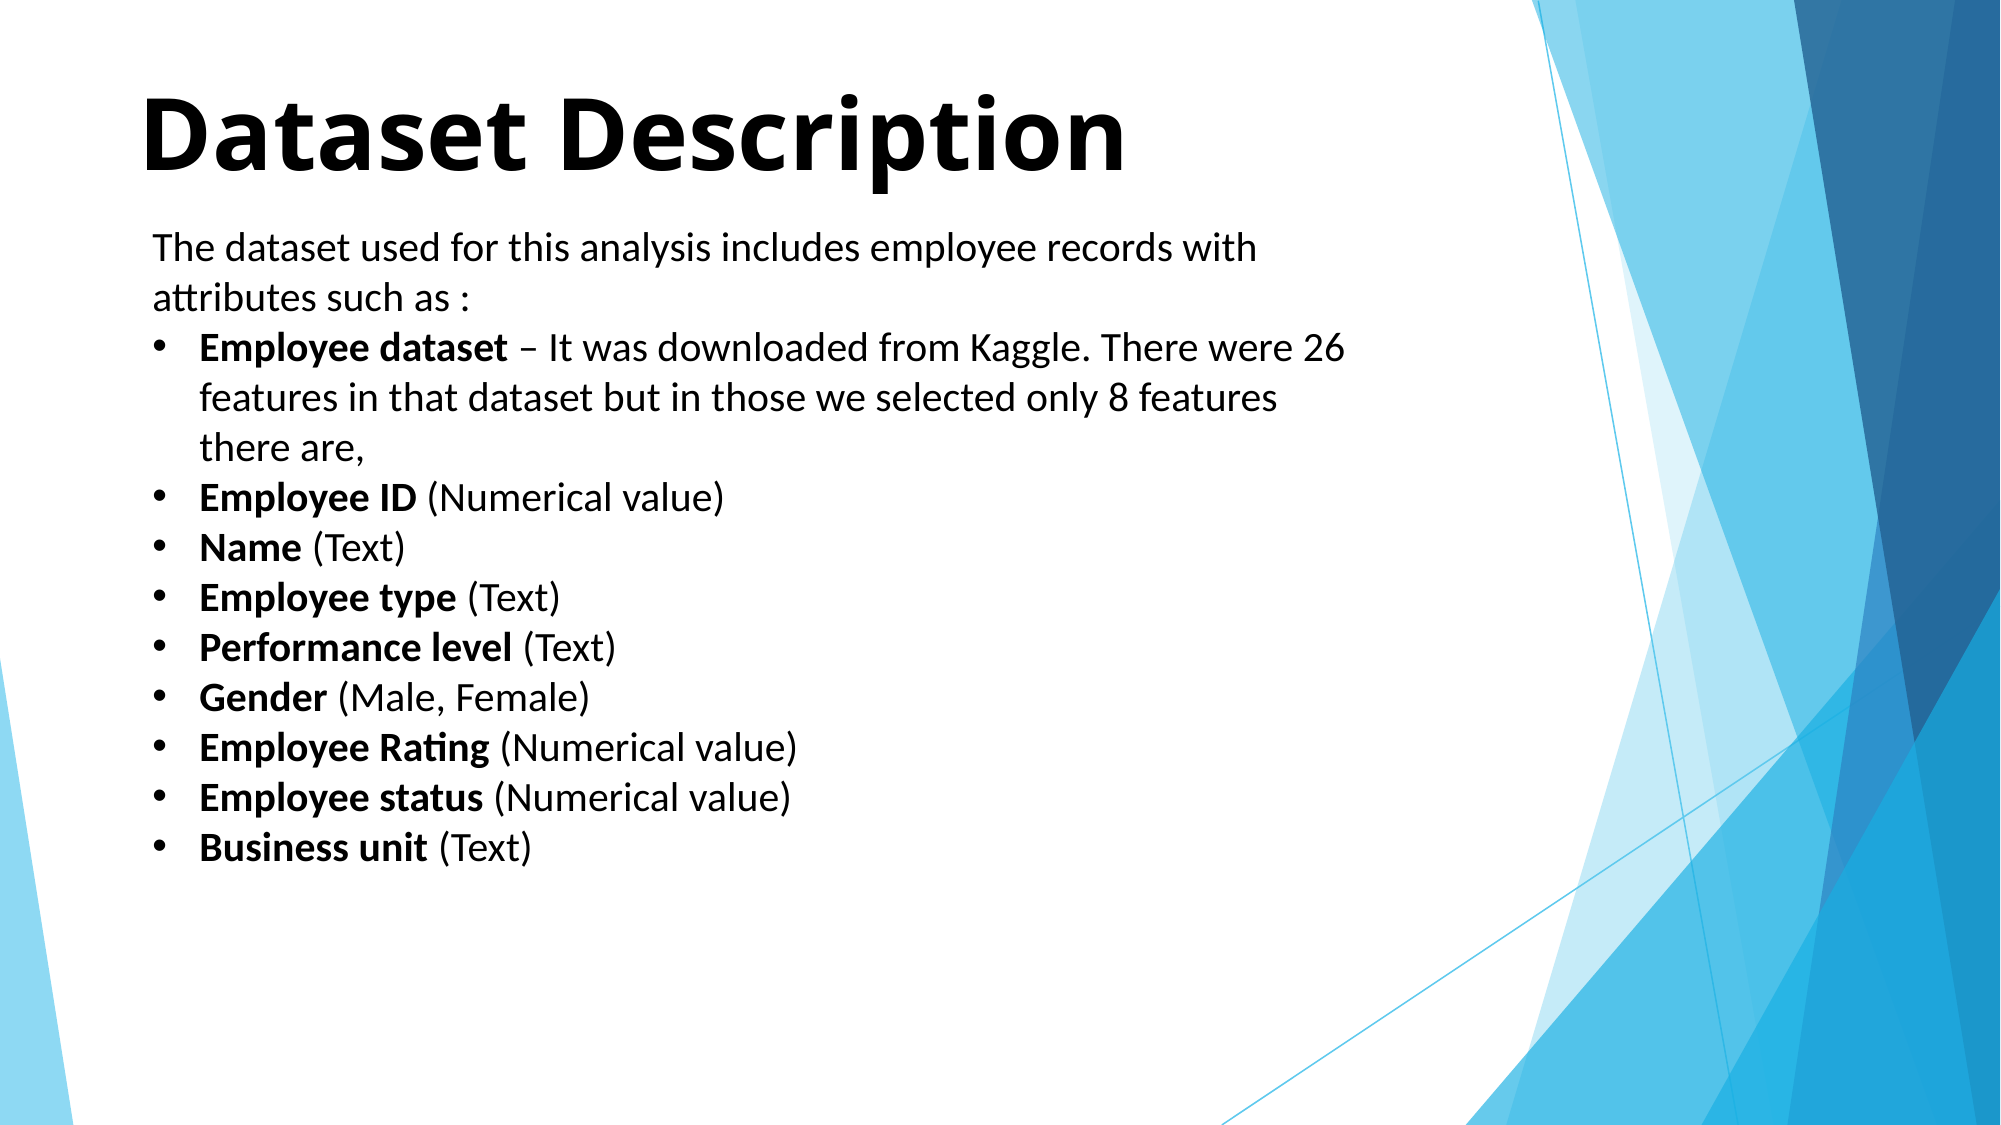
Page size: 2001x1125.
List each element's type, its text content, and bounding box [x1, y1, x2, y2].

text_box The dataset used for this analysis includes employee records with attributes such as : Employee dataset – It was downloaded from Kaggle. There were 26 features in that dataset but in those we selected only 8 features there are, Employee ID (Numerical value) Name (Text) Employee type (Text) Performance level (Text) Gender (Male, Female) Employee Rating (Numerical value) Employee status (Numerical value) Business unit (Text) [137, 212, 1388, 1058]
title Dataset Description [123, 62, 1877, 189]
